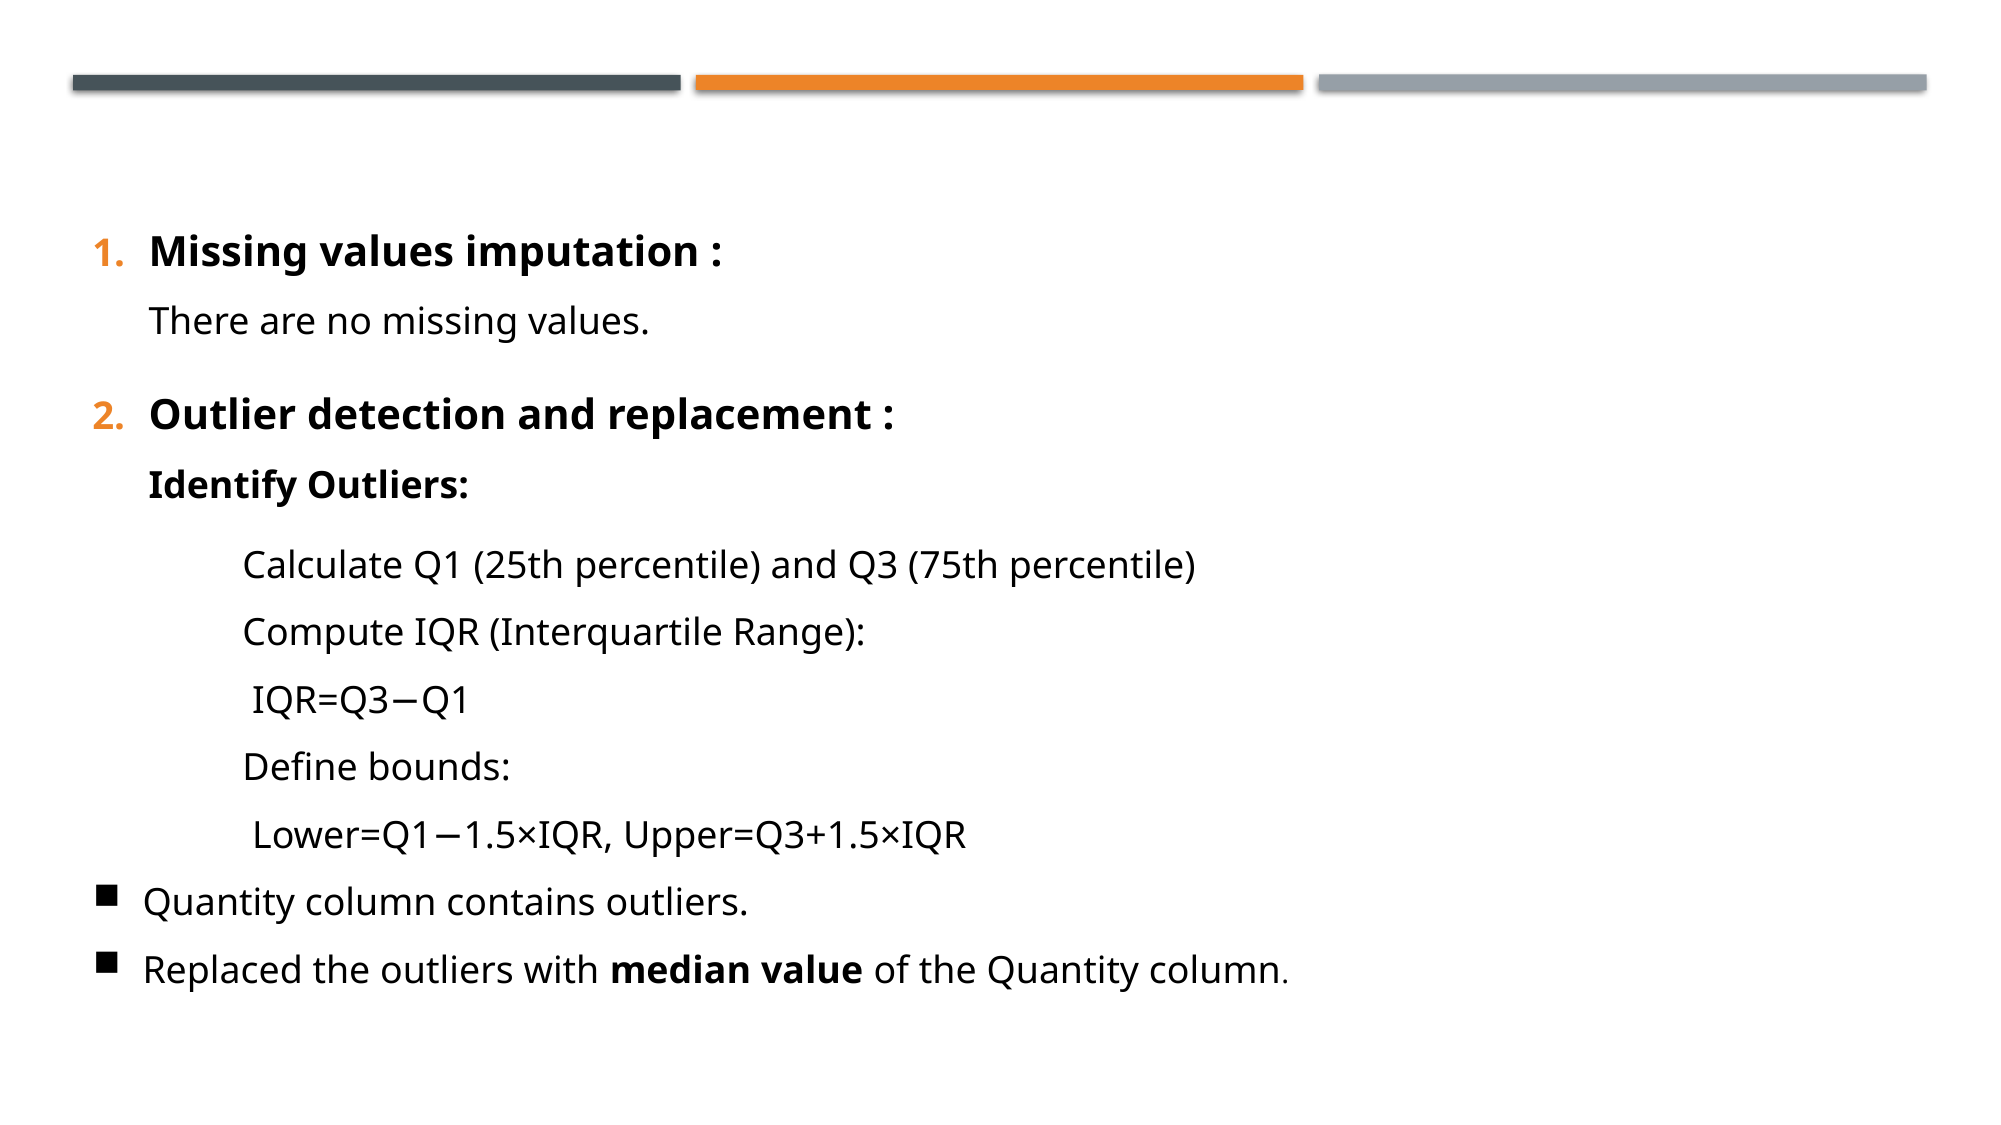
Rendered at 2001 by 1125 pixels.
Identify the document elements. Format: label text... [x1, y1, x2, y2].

text_box Missing values imputation : There are no missing values. Outlier detection and replacement : Identify Outliers: Calculate Q1 (25th percentile) and Q3 (75th percentile) Compute IQR (Interquartile Range): IQR=Q3−Q1 Define bounds: Lower=Q1−1.5×IQR, Upper=Q3+1.5×IQR Quantity column contains outliers. Replaced the outliers with median value of the Quantity column. [77, 192, 1887, 1046]
